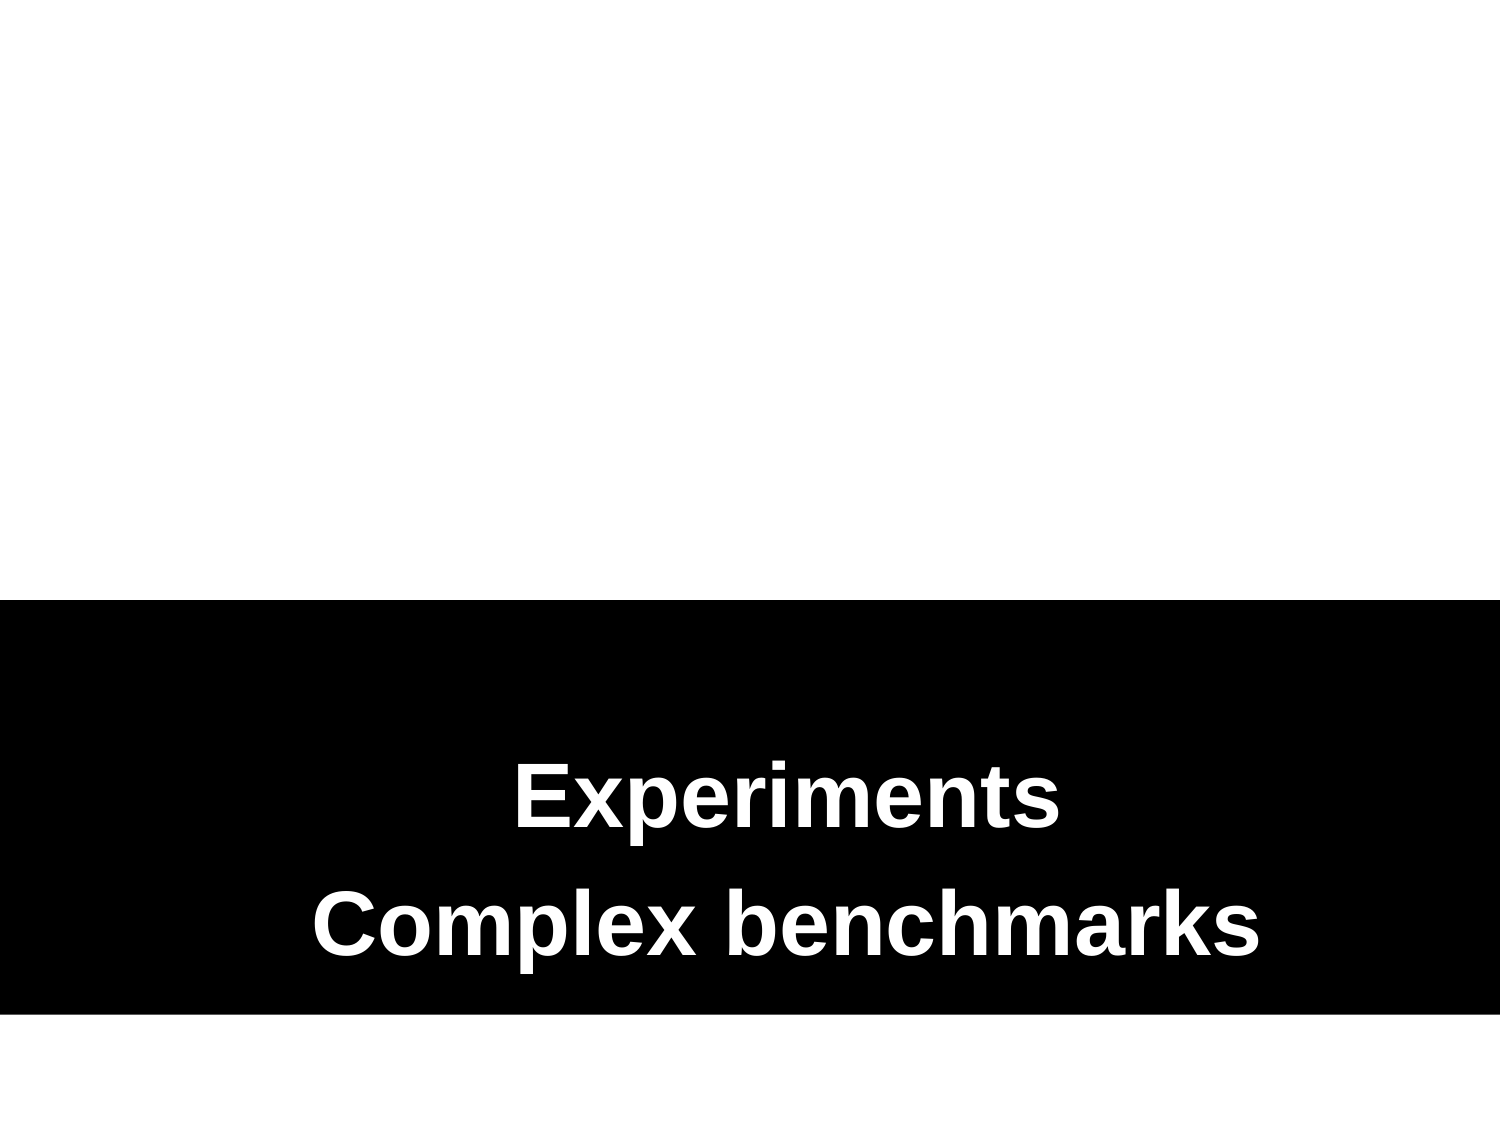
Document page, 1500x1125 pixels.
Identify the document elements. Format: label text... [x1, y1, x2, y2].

list Experiments Complex benchmarks [0, 600, 1500, 1015]
